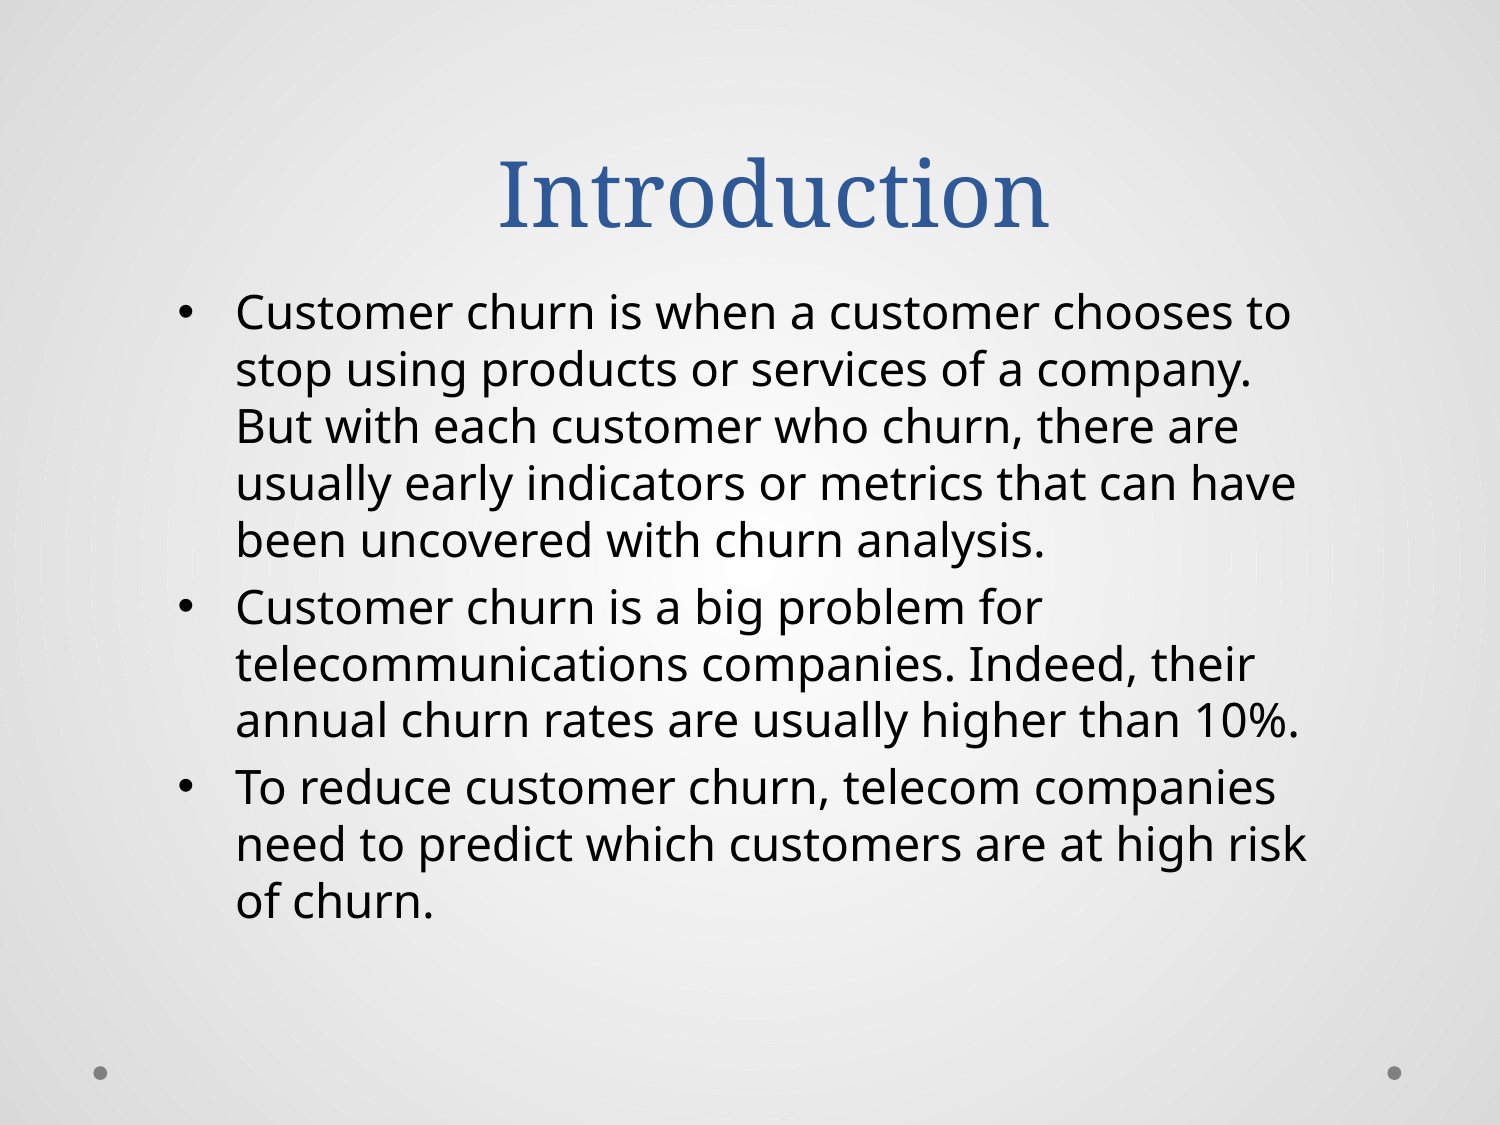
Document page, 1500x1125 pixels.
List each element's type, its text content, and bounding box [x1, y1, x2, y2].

title Introduction [137, 12, 1413, 254]
subtitle Customer churn is when a customer chooses to stop using products or services of a company. But with each customer who churn, there are usually early indicators or metrics that can have been uncovered with churn analysis. Customer churn is a big problem for telecommunications companies. Indeed, their annual churn rates are usually higher than 10%. To reduce customer churn, telecom companies need to predict which customers are at high risk of churn. [162, 275, 1350, 1013]
